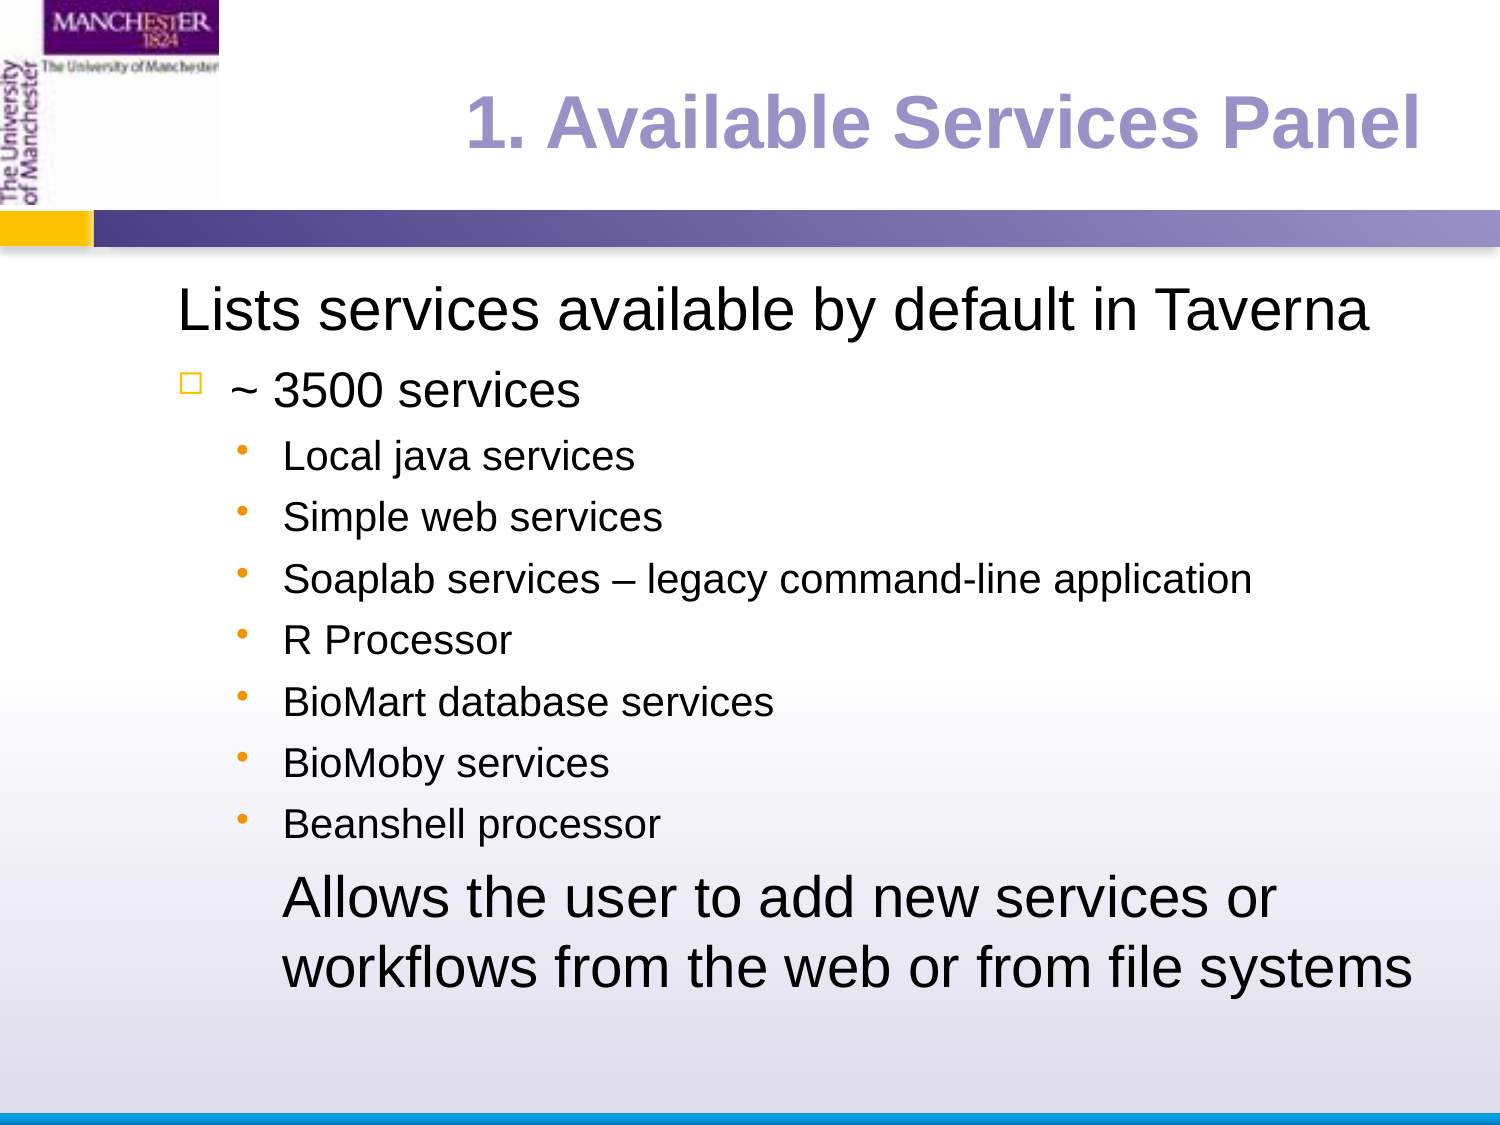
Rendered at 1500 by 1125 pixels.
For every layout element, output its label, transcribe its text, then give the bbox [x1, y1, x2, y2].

list Lists services available by default in Taverna ~ 3500 services Local java services Simple web services Soaplab services – legacy command-line application R Processor BioMart database services BioMoby services Beanshell processor Allows the user to add new services or workflows from the web or from file systems [162, 262, 1500, 1001]
title 1. Available Services Panel [99, 37, 1438, 200]
picture [0, 0, 219, 204]
